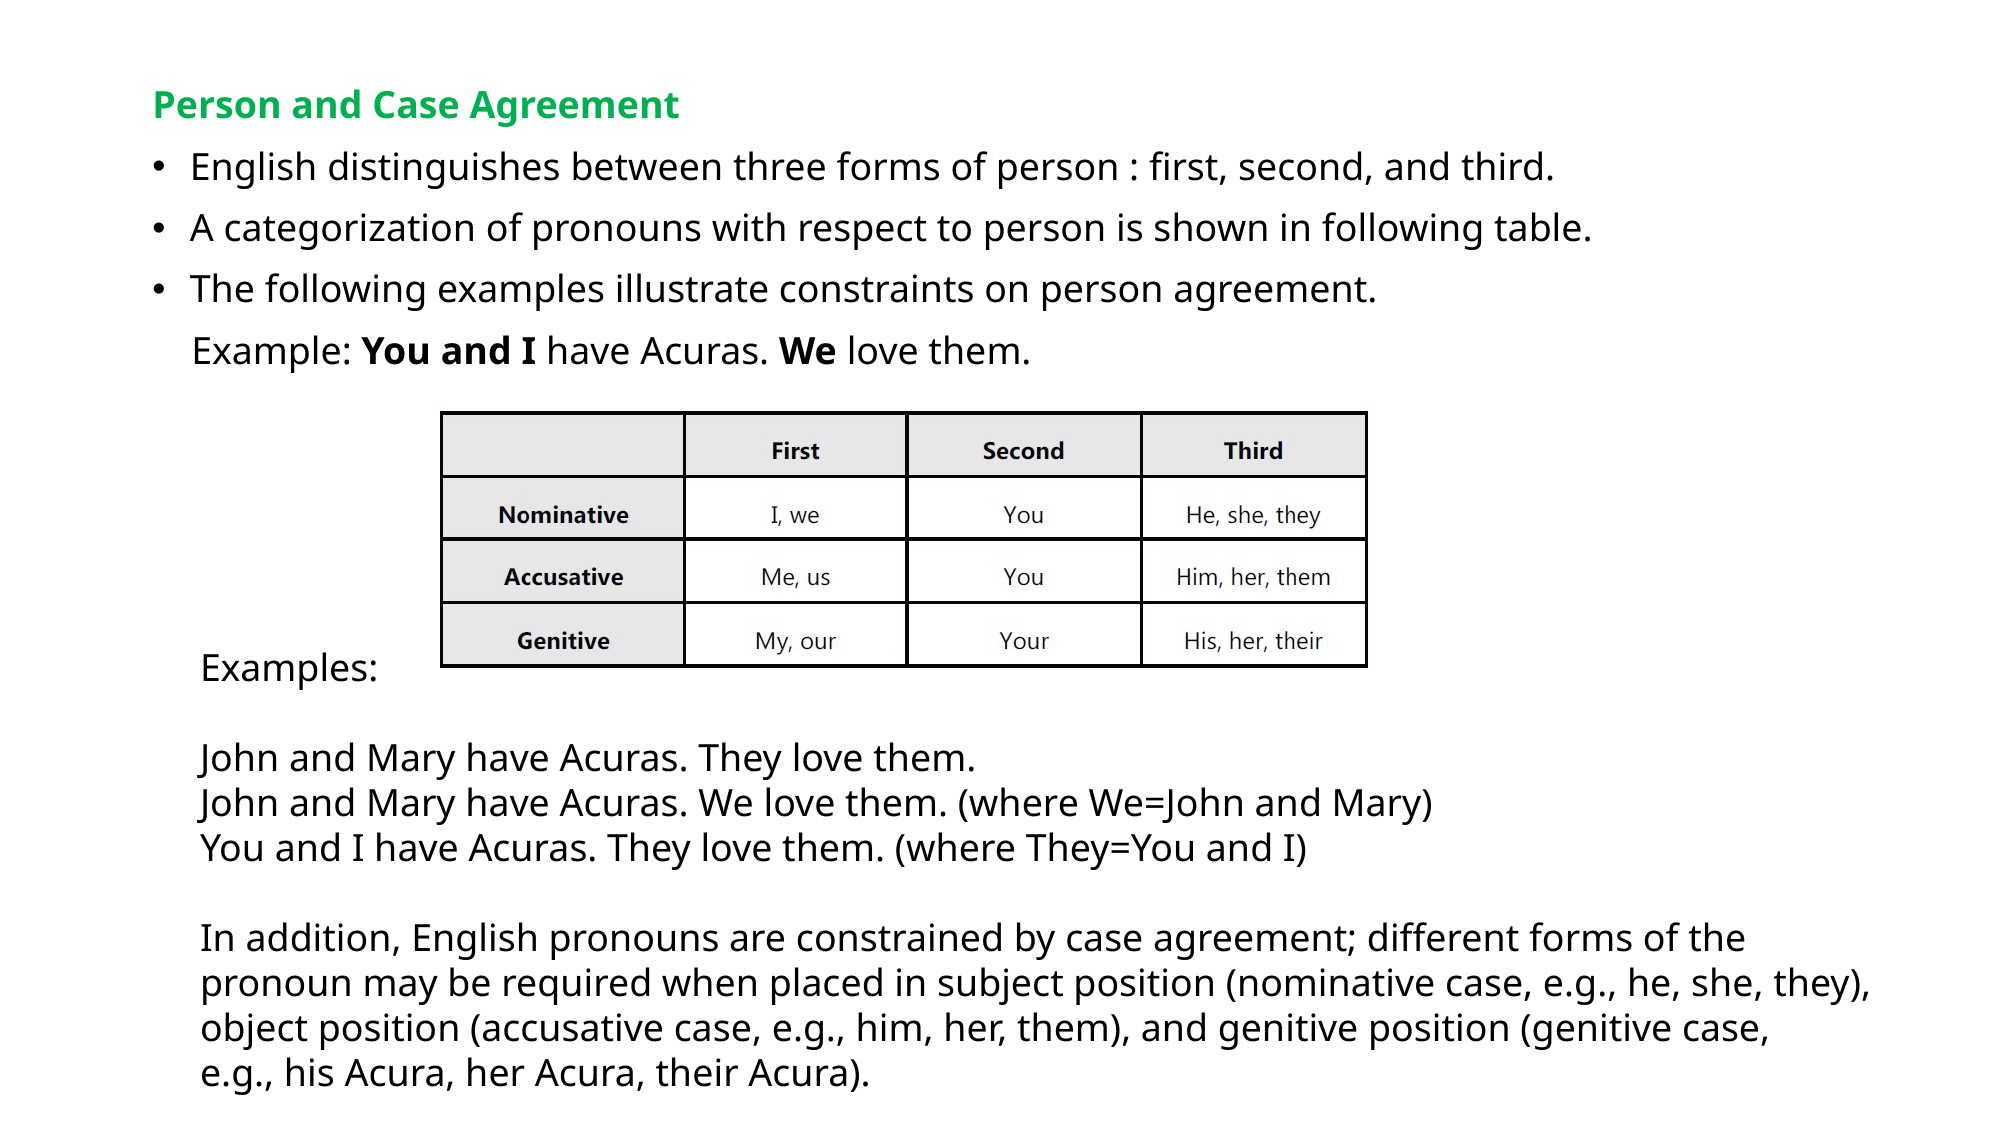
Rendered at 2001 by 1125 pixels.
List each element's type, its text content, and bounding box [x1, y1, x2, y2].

text_box Examples: John and Mary have Acuras. They love them. John and Mary have Acuras. We love them. (where We=John and Mary) You and I have Acuras. They love them. (where They=You and I) In addition, English pronouns are constrained by case agreement; different forms of the pronoun may be required when placed in subject position (nominative case, e.g., he, she, they), object position (accusative case, e.g., him, her, them), and genitive position (genitive case, e.g., his Acura, her Acura, their Acura). [185, 636, 1947, 1102]
list Person and Case Agreement English distinguishes between three forms of person : first, second, and third. A categorization of pronouns with respect to person is shown in following table. The following examples illustrate constraints on person agreement. Example: You and I have Acuras. We love them. [137, 79, 1863, 793]
picture [418, 397, 1398, 674]
